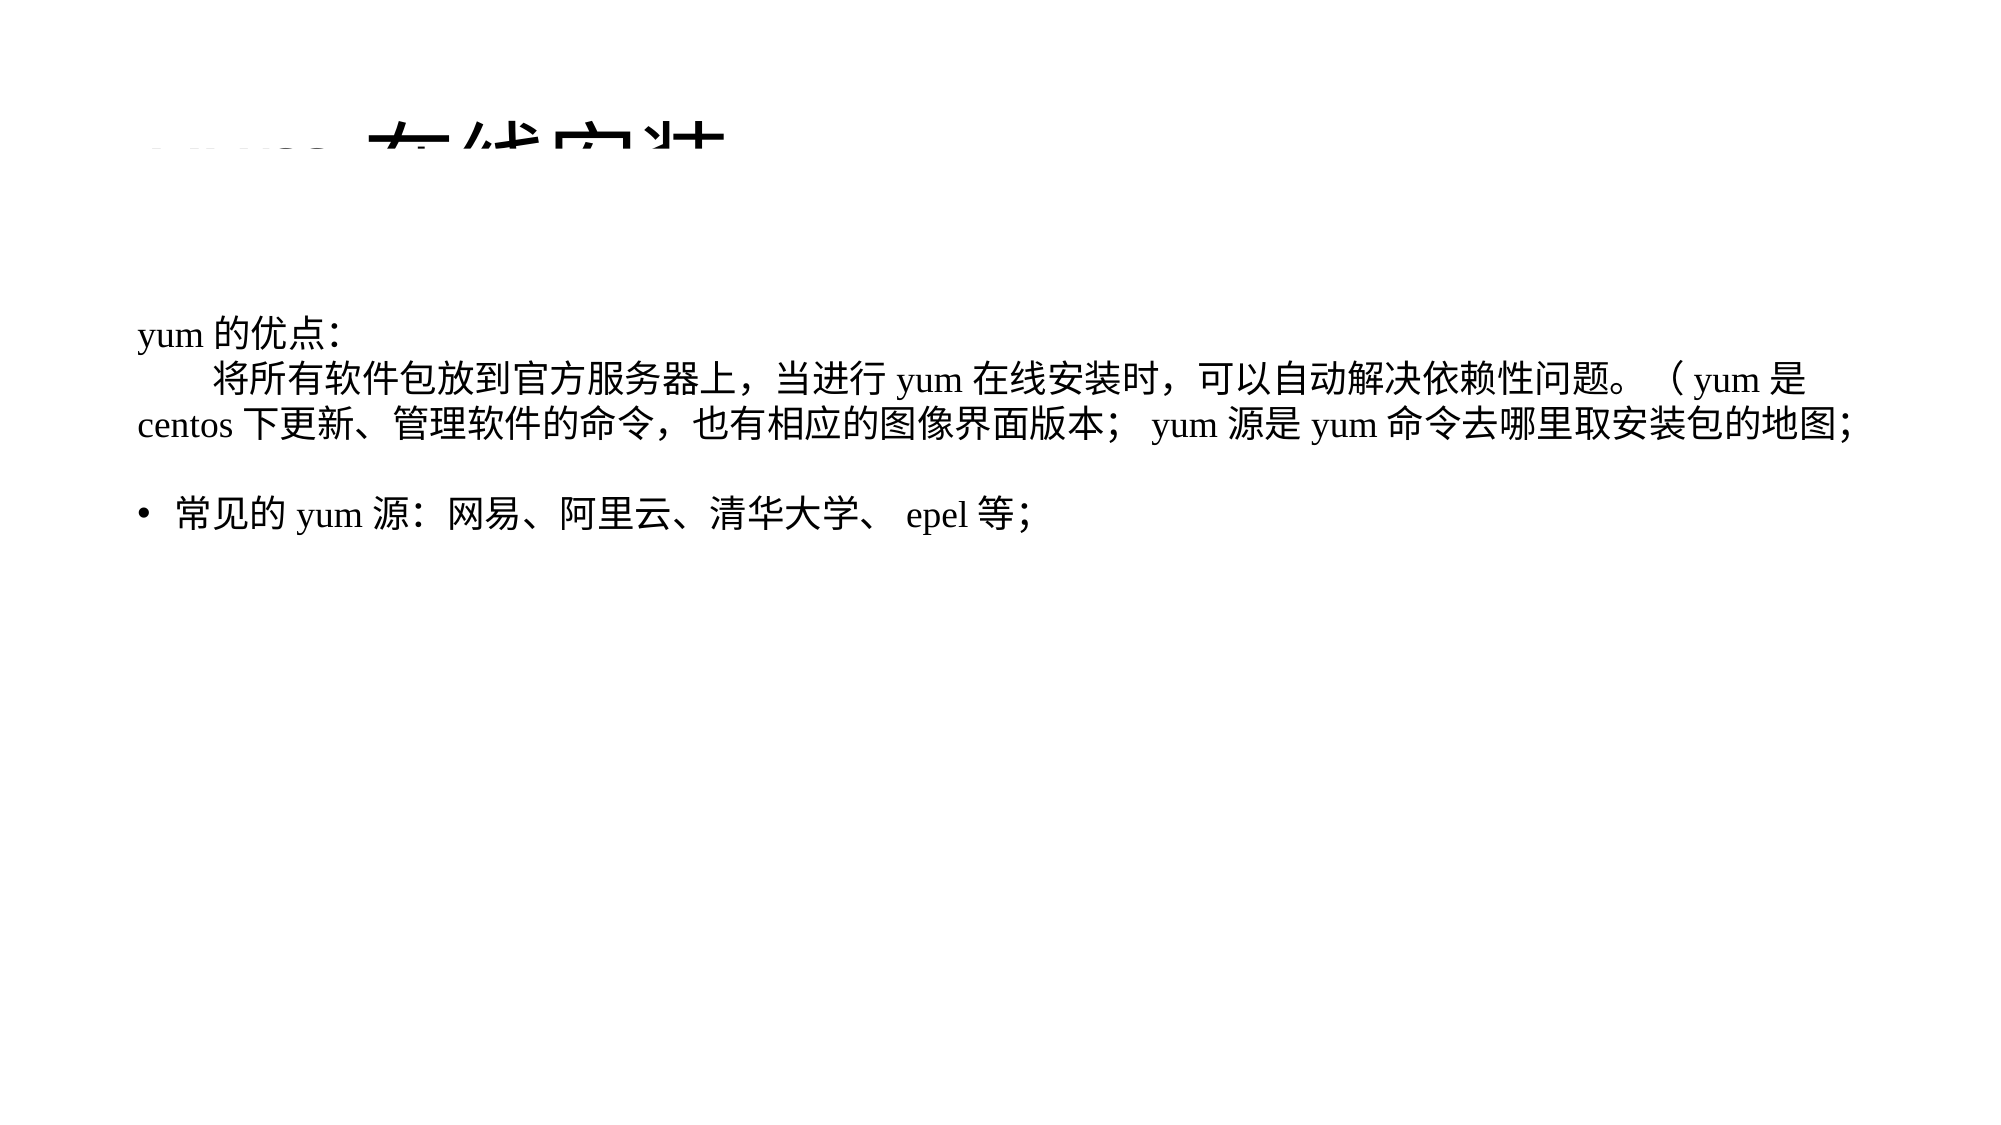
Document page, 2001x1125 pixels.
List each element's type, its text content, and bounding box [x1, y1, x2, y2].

title yum在线安装 [137, 59, 1863, 148]
list yum的优点： 将所有软件包放到官方服务器上，当进行yum在线安装时，可以自动解决依赖性问题。（yum是centos下更新、管理软件的命令，也有相应的图像界面版本；yum源是yum命令去哪里取安装包的地图； 常见的yum源：网易、阿里云、清华大学、epel等； [137, 148, 1889, 787]
